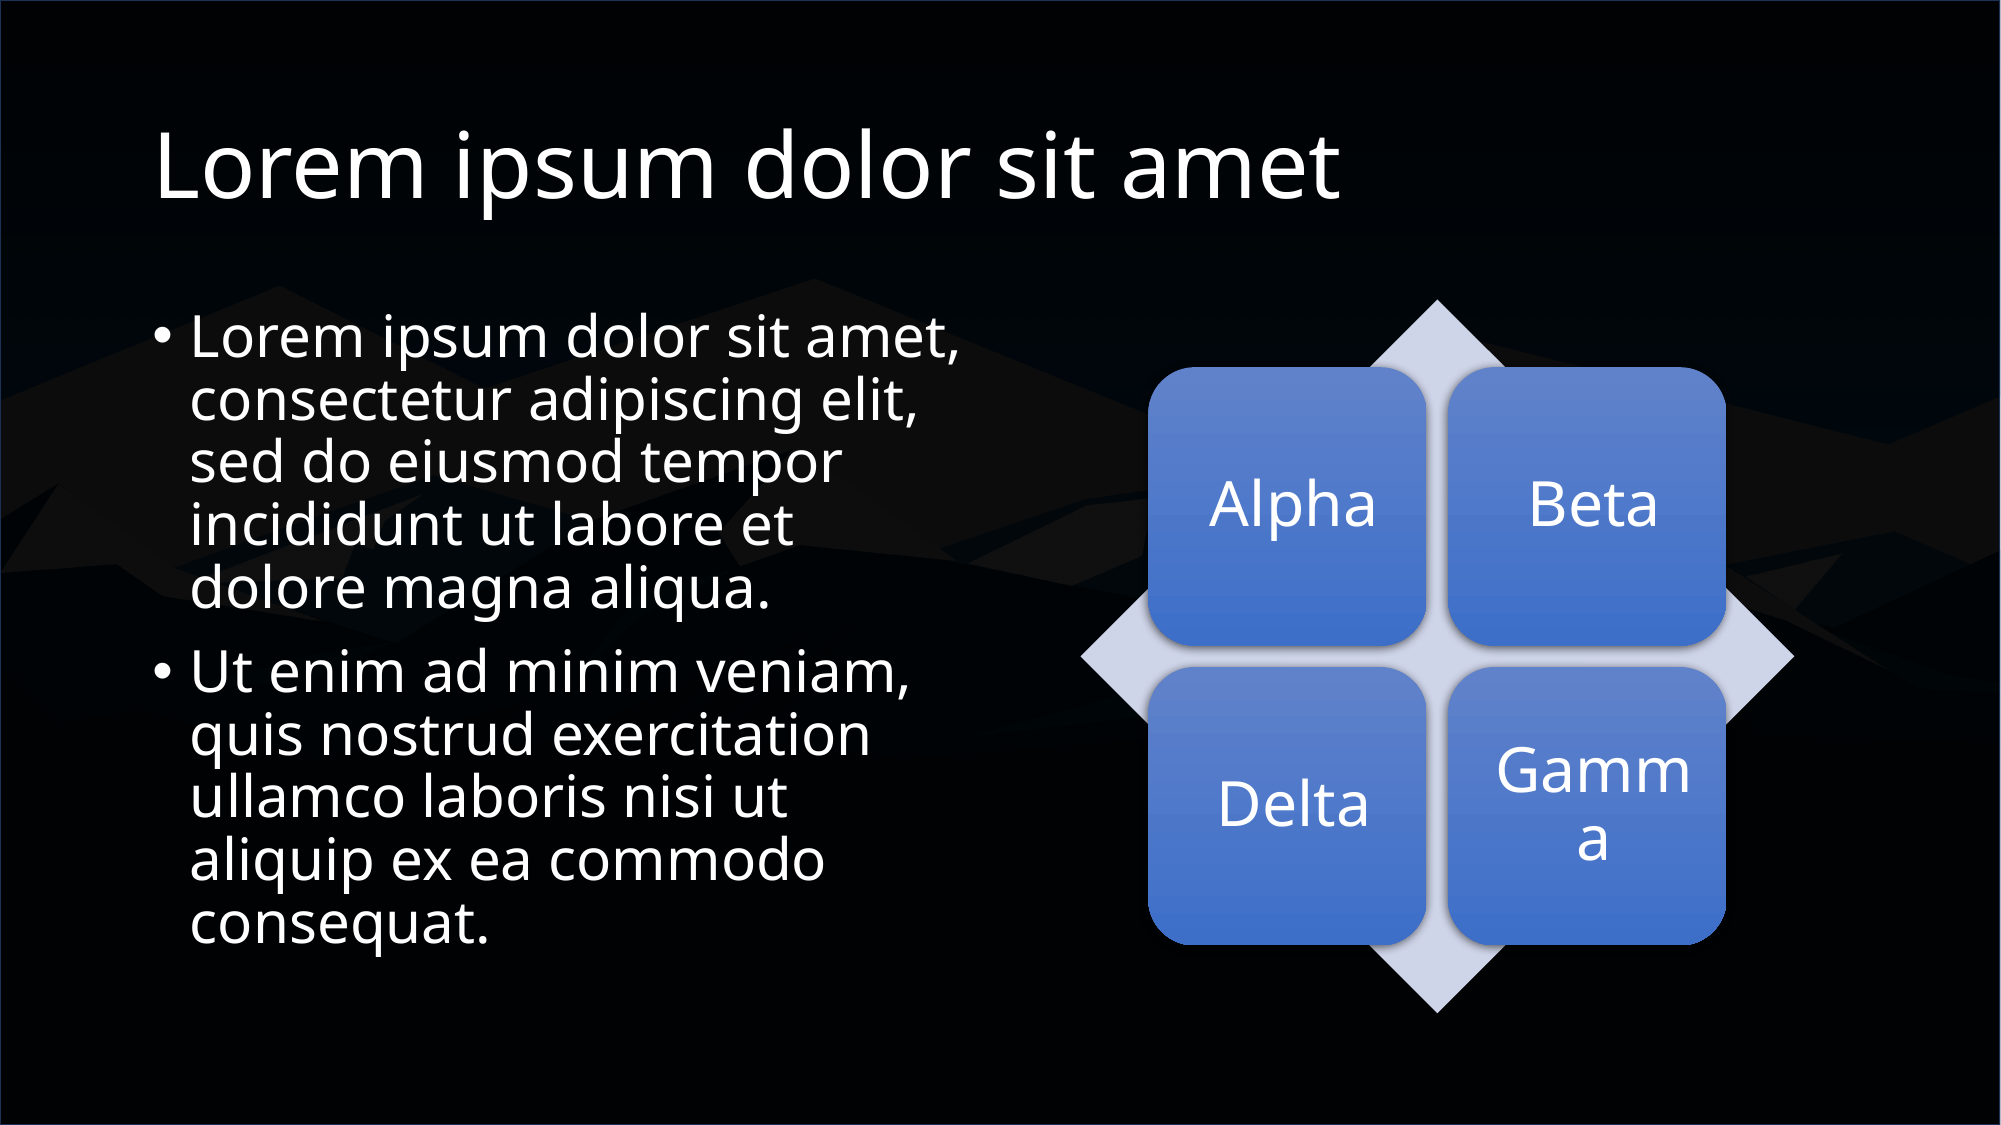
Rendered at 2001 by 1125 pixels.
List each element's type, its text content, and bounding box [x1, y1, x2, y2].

list Lorem ipsum dolor sit amet, consectetur adipiscing elit, sed do eiusmod tempor incididunt ut labore et dolore magna aliqua. Ut enim ad minim veniam, quis nostrud exercitation ullamco laboris nisi ut aliquip ex ea commodo consequat. [137, 299, 988, 1014]
title Lorem ipsum dolor sit amet [137, 59, 1863, 278]
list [1012, 299, 1863, 1014]
